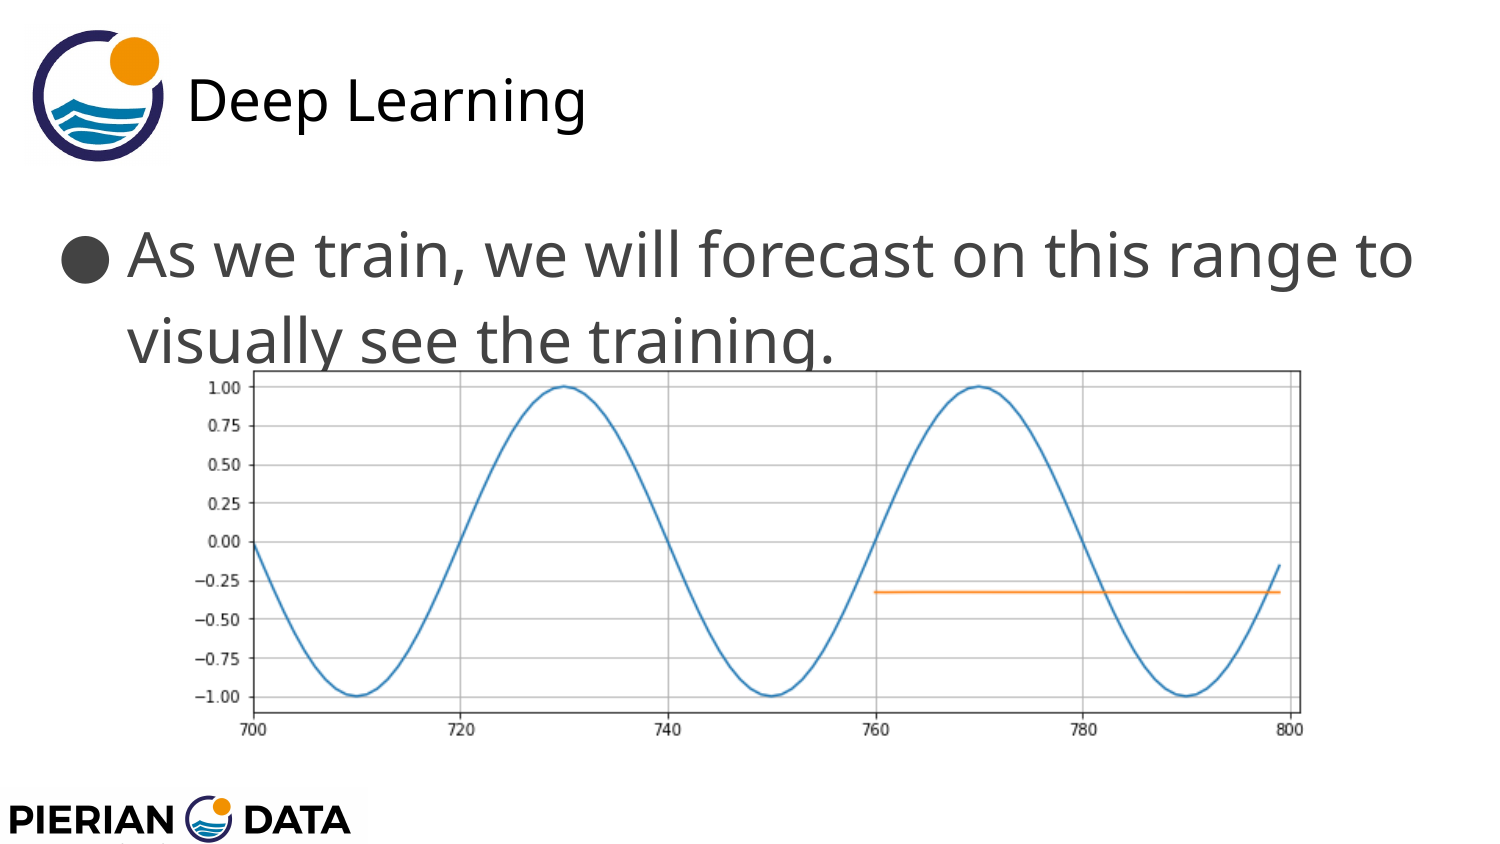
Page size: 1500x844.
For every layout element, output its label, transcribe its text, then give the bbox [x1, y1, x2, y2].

picture [183, 355, 1317, 750]
list As we train, we will forecast on this range to visually see the training. [37, 189, 1500, 750]
picture [0, 787, 368, 844]
title Deep Learning [176, 48, 1449, 143]
picture [24, 24, 172, 167]
